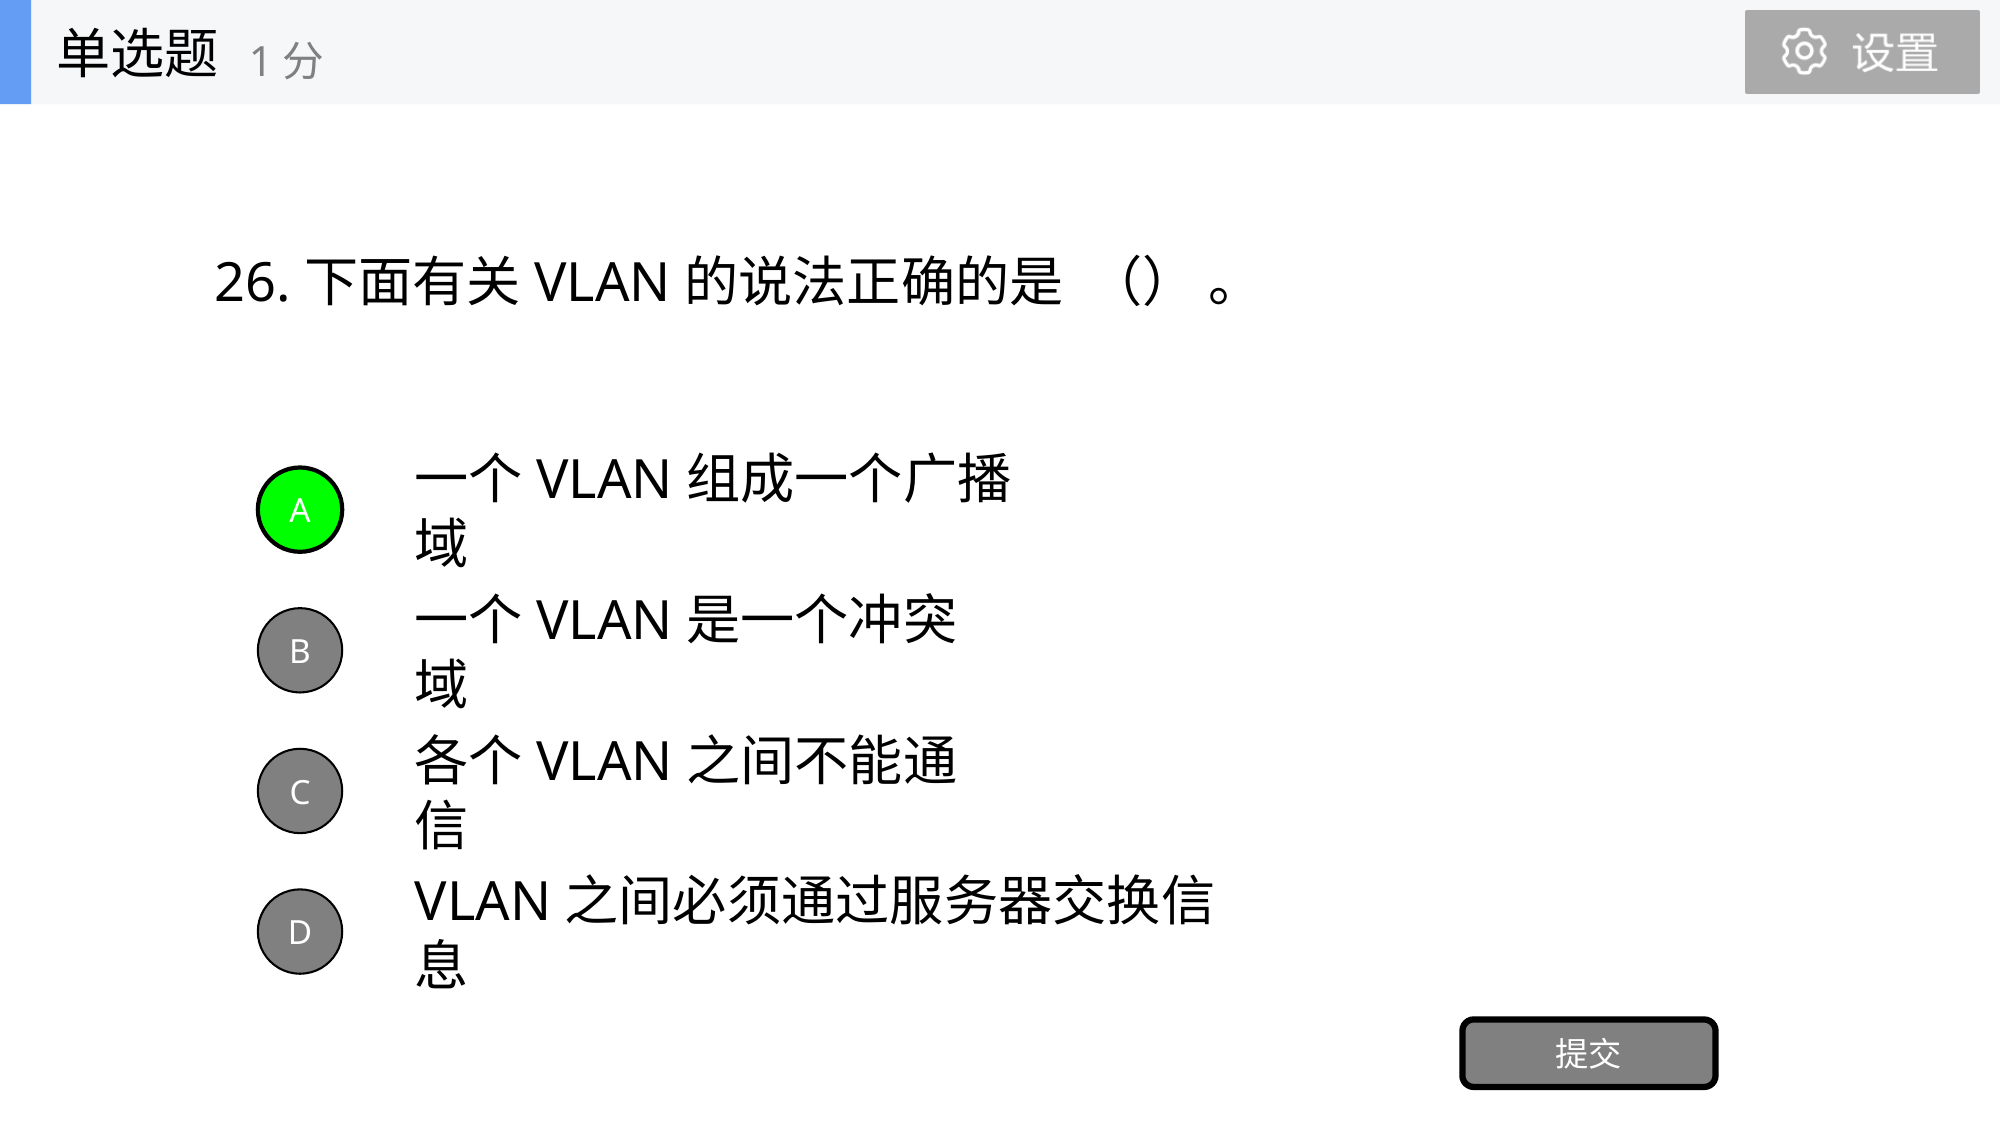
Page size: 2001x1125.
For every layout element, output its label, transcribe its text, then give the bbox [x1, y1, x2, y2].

text_box D [256, 888, 344, 975]
text_box C [256, 747, 344, 835]
text_box 各个VLAN之间不能通信 [399, 718, 1012, 859]
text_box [0, 0, 2000, 105]
text_box 一个VLAN组成一个广播域 [399, 437, 1066, 583]
picture [1745, 10, 1980, 94]
text_box 提交 [1461, 1018, 1717, 1089]
text_box A [256, 466, 344, 553]
text_box B [256, 607, 344, 694]
text_box 26.下面有关VLAN的说法正确的是 （） 。 [199, 240, 1746, 320]
text_box 一个VLAN是一个冲突域 [399, 578, 1012, 718]
text_box VLAN之间必须通过服务器交换信息 [399, 859, 1283, 1004]
